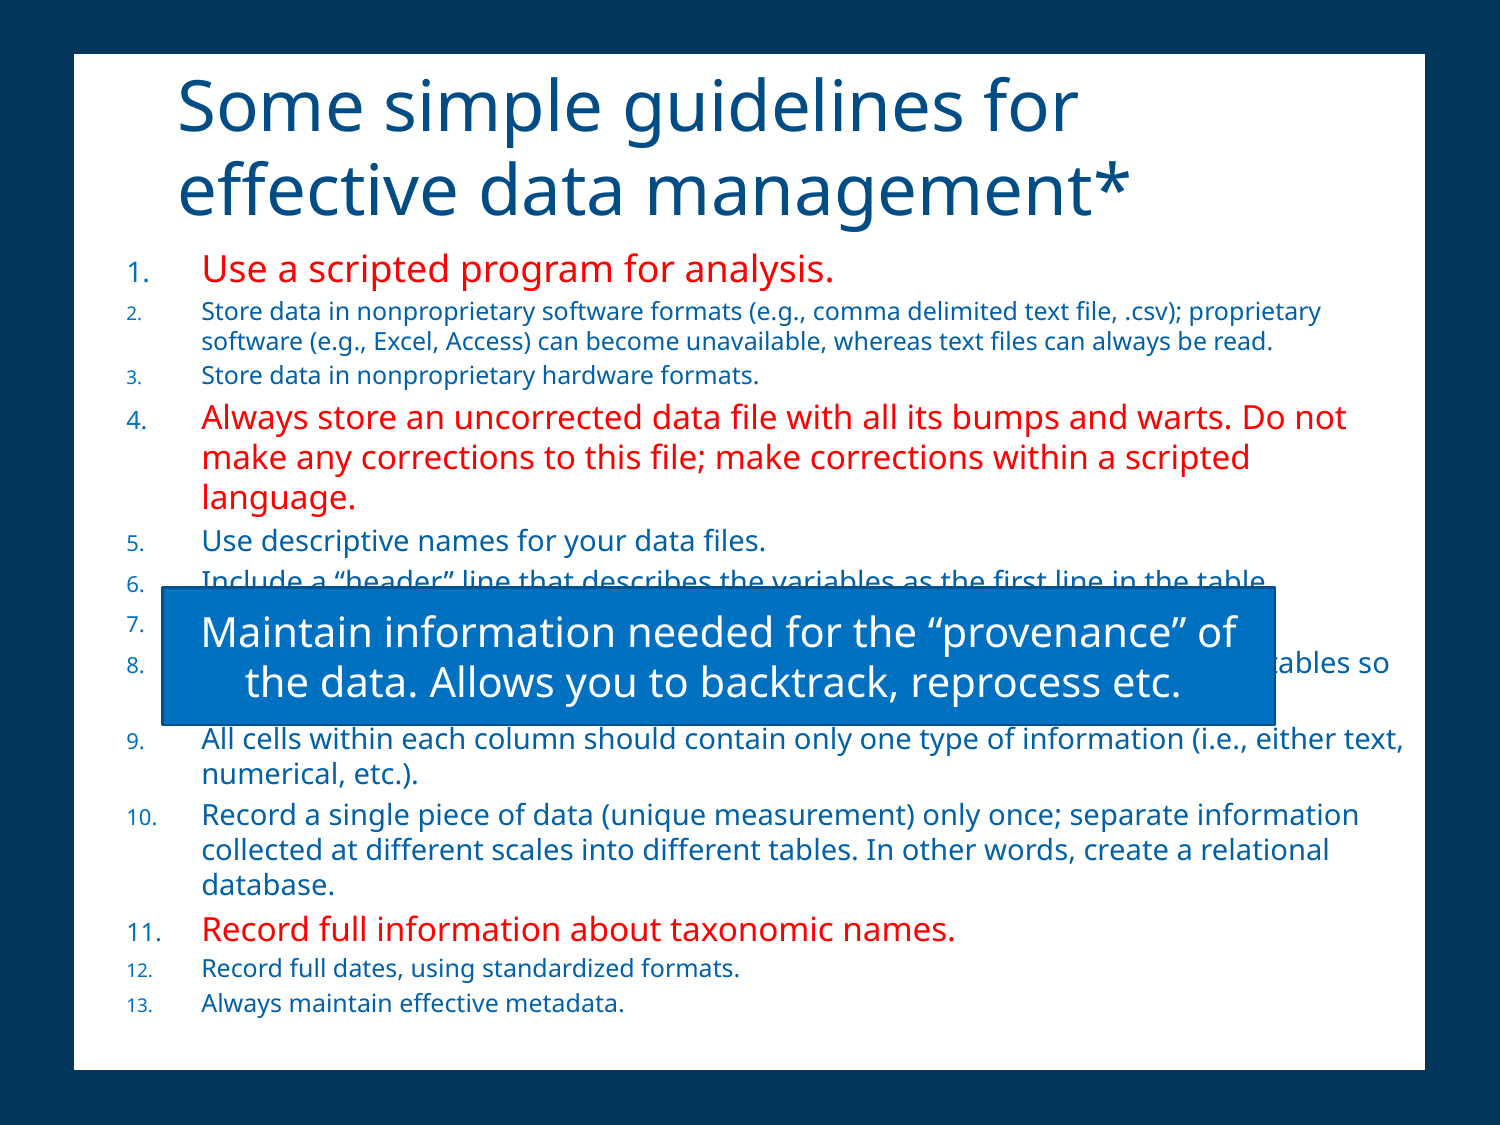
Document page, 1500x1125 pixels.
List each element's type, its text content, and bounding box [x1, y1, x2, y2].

text_box Maintain information needed for the “provenance” of the data. Allows you to backtrack, reprocess etc. [161, 586, 1276, 726]
list Use a scripted program for analysis. Store data in nonproprietary software formats (e.g., comma delimited text file, .csv); proprietary software (e.g., Excel, Access) can become unavailable, whereas text files can always be read. Store data in nonproprietary hardware formats. Always store an uncorrected data file with all its bumps and warts. Do not make any corrections to this file; make corrections within a scripted language. Use descriptive names for your data files. Include a “header” line that describes the variables as the first line in the table. Use plain ASCII text for your file names, variable names, and data values. When you add data to a database, try not to add columns; rather, design your tables so that you add only rows. All cells within each column should contain only one type of information (i.e., either text, numerical, etc.). Record a single piece of data (unique measurement) only once; separate information collected at different scales into different tables. In other words, create a relational database. Record full information about taxonomic names. Record full dates, using standardized formats. Always maintain effective metadata. [99, 237, 1425, 1063]
title Some simple guidelines for effective data management* [162, 50, 1315, 237]
